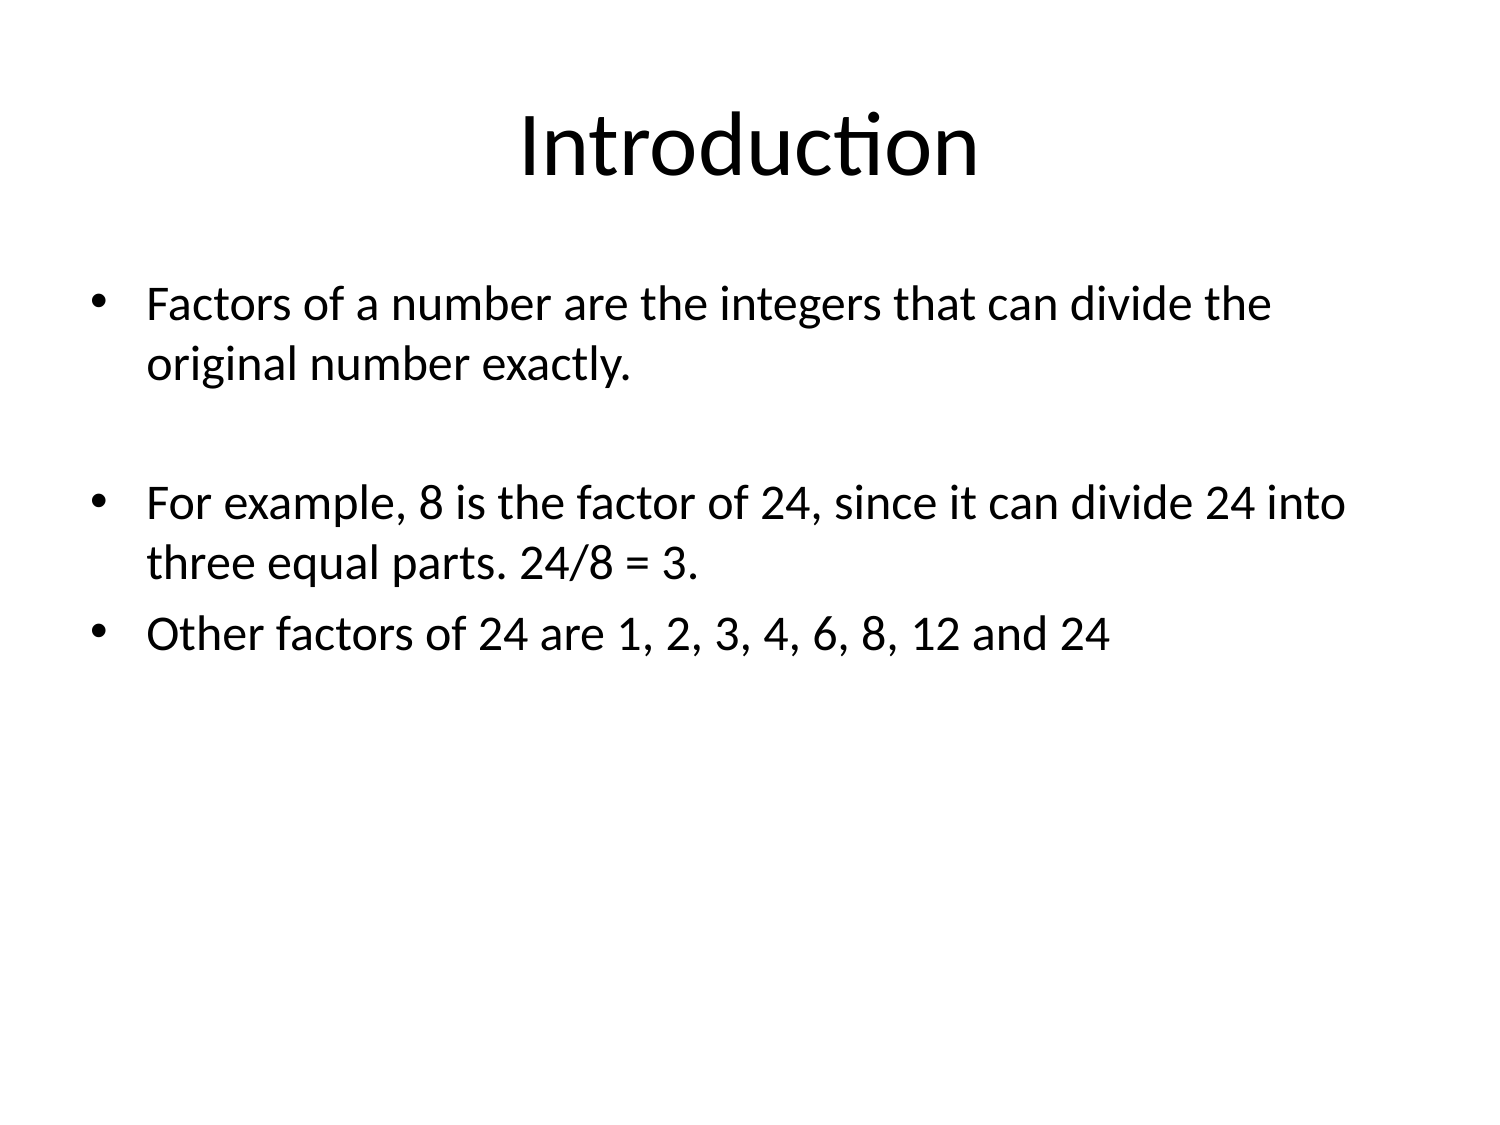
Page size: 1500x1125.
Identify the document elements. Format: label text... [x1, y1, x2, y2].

title Introduction [75, 45, 1425, 233]
list Factors of a number are the integers that can divide the original number exactly. For example, 8 is the factor of 24, since it can divide 24 into three equal parts. 24/8 = 3. Other factors of 24 are 1, 2, 3, 4, 6, 8, 12 and 24 [75, 262, 1425, 1005]
